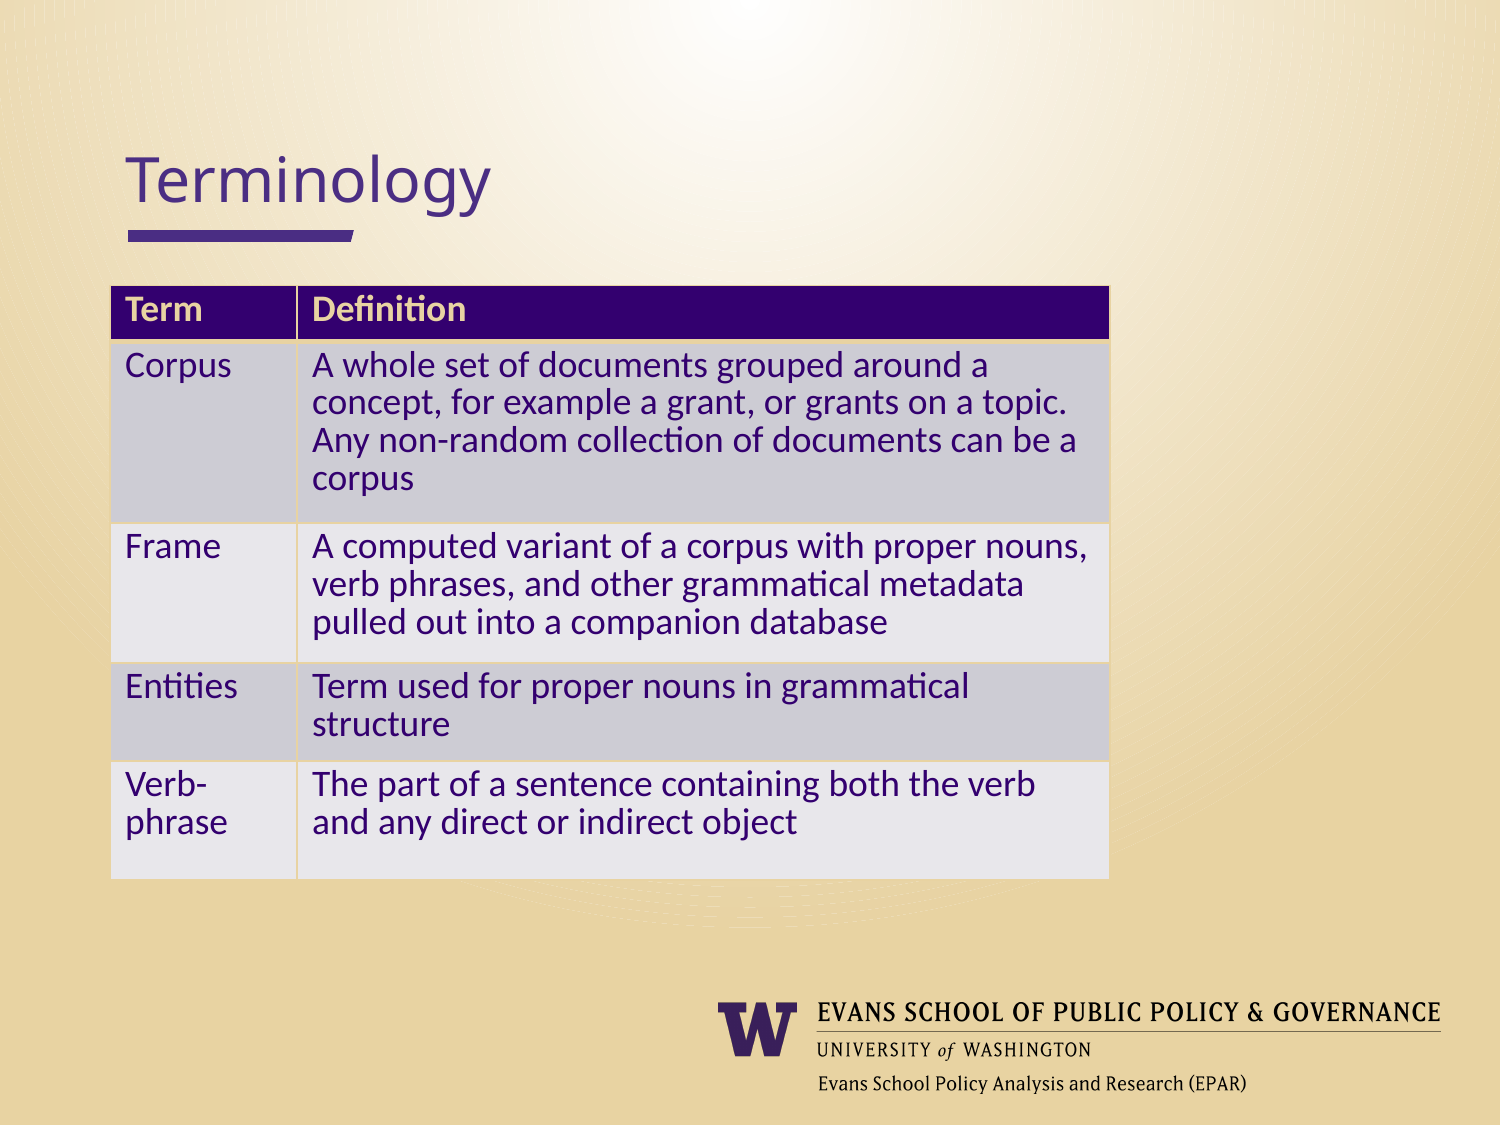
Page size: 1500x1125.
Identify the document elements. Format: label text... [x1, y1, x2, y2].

table_header Term [111, 286, 296, 339]
picture [718, 1002, 1441, 1094]
table_cell Corpus [111, 344, 296, 522]
table_cell Verb-phrase [111, 762, 296, 879]
table_cell The part of a sentence containing both the verb and any direct or indirect object [298, 762, 1109, 879]
picture [128, 230, 354, 242]
table_cell Term used for proper nouns in grammatical structure [298, 664, 1109, 760]
table_cell Frame [111, 524, 296, 662]
table_cell A computed variant of a corpus with proper nouns, verb phrases, and other grammatical metadata pulled out into a companion database [298, 524, 1109, 662]
list Terminology [110, 60, 1453, 224]
table_header Definition [298, 286, 1109, 339]
table_cell A whole set of documents grouped around a concept, for example a grant, or grants on a topic. Any non-random collection of documents can be a corpus [298, 344, 1109, 522]
table_cell Entities [111, 664, 296, 760]
